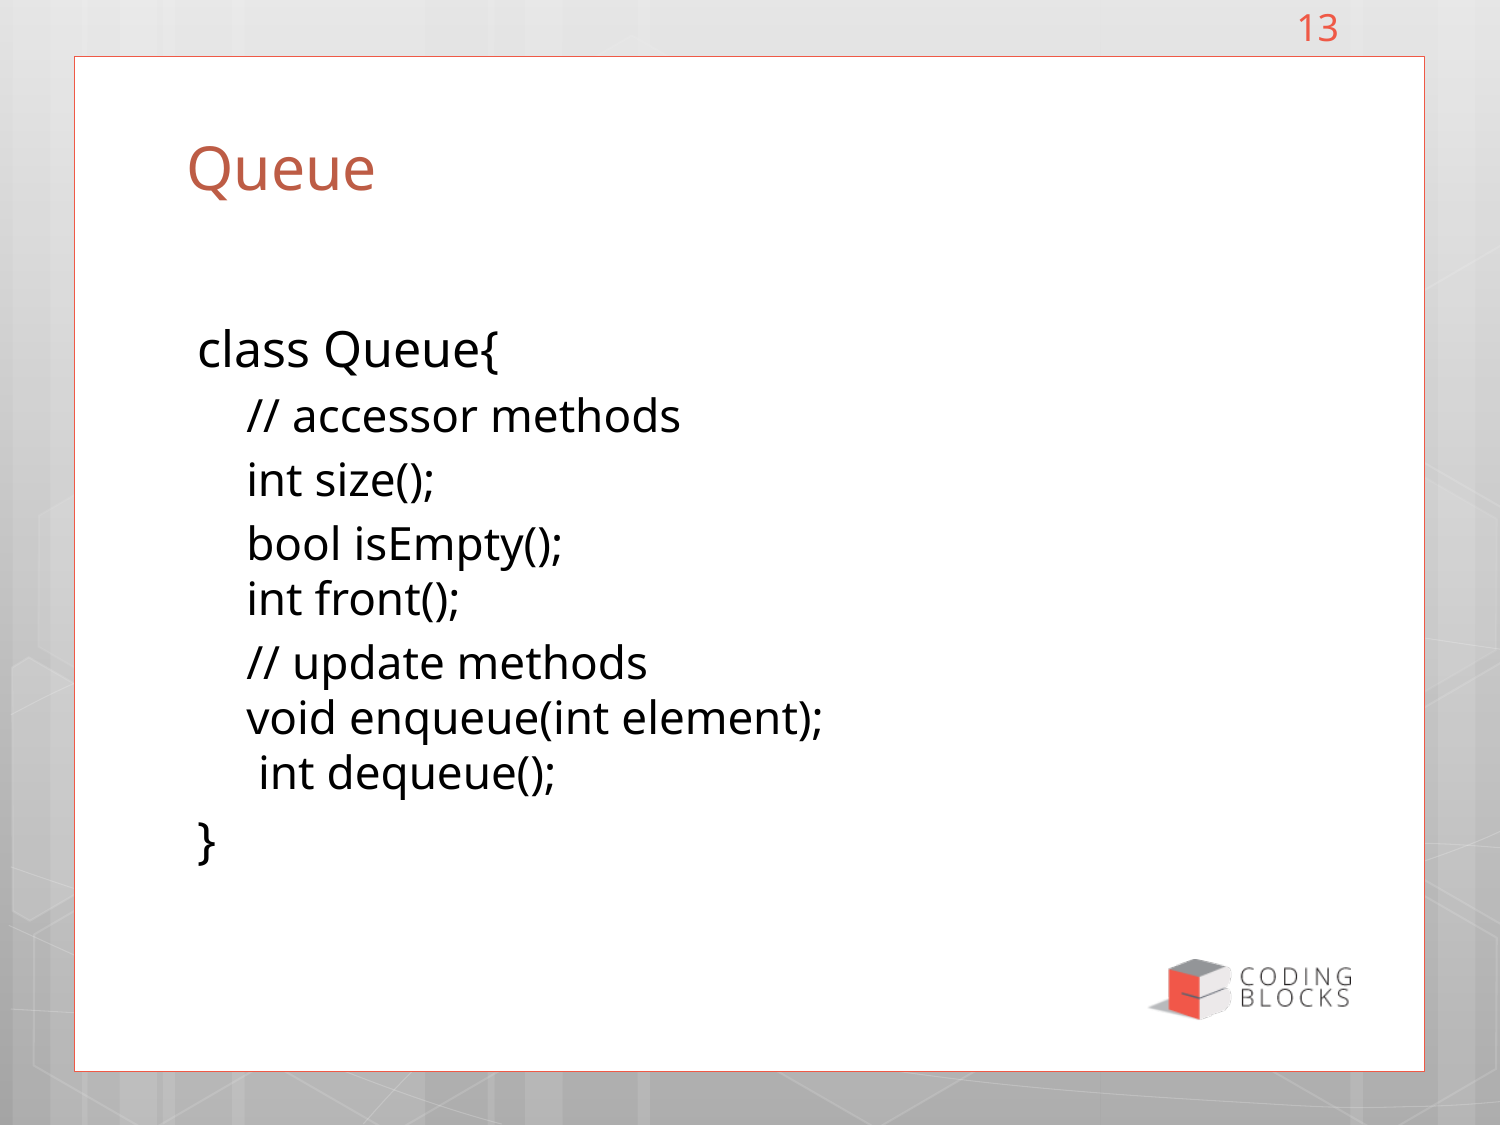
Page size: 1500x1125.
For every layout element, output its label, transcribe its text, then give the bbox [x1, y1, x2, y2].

list class Queue{ // accessor methods int size(); bool isEmpty(); int front(); // update methods void enqueue(int element); int dequeue(); } [171, 228, 1283, 957]
slide_number 13 [1281, 0, 1500, 40]
picture [1146, 959, 1351, 1021]
title Queue [171, 122, 1324, 211]
